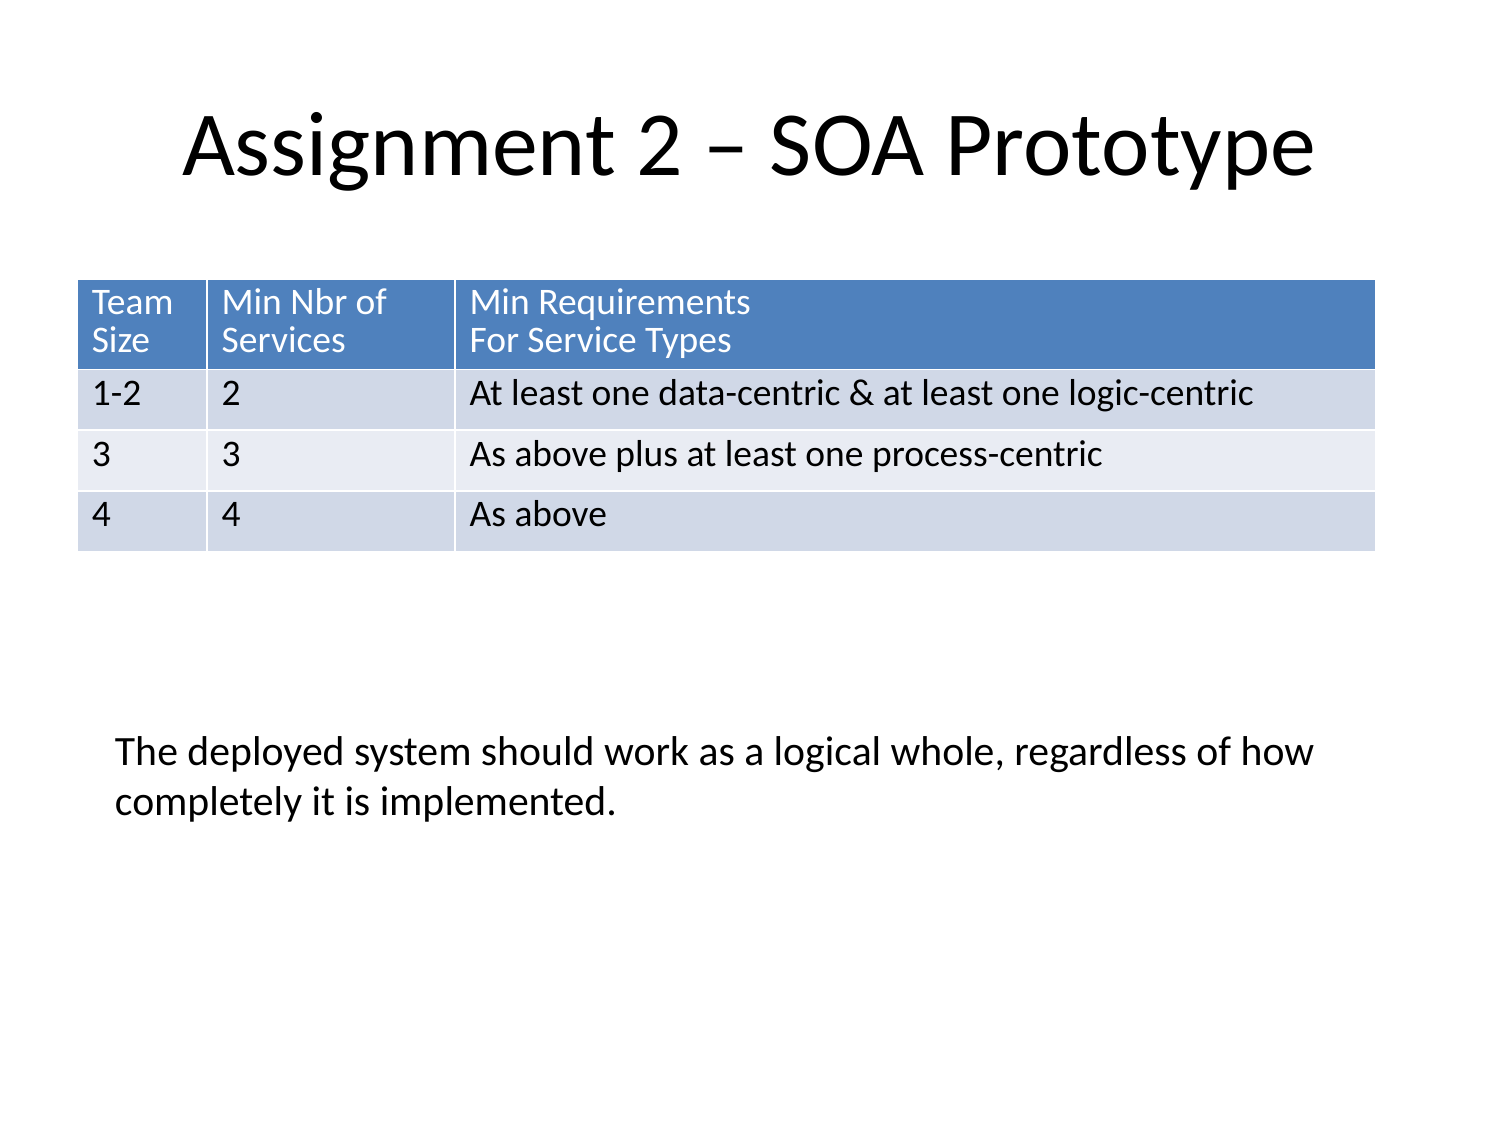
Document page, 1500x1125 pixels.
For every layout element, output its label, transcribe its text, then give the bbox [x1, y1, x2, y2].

table_header Min Nbr of Services [208, 280, 454, 369]
table_header Team Size [78, 280, 206, 369]
table_cell 4 [78, 492, 206, 551]
table_cell As above [456, 492, 1375, 551]
text_box The deployed system should work as a logical whole, regardless of how completely it is implemented. [100, 715, 1365, 831]
title Assignment 2 – SOA Prototype [75, 45, 1425, 233]
table_cell 4 [208, 492, 454, 551]
table_cell 2 [208, 370, 454, 429]
table_cell As above plus at least one process-centric [456, 431, 1375, 490]
table_cell 1-2 [78, 370, 206, 429]
table_header Min Requirements For Service Types [456, 280, 1375, 369]
table_cell 3 [78, 431, 206, 490]
table_cell 3 [208, 431, 454, 490]
table_cell At least one data-centric & at least one logic-centric [456, 370, 1375, 429]
